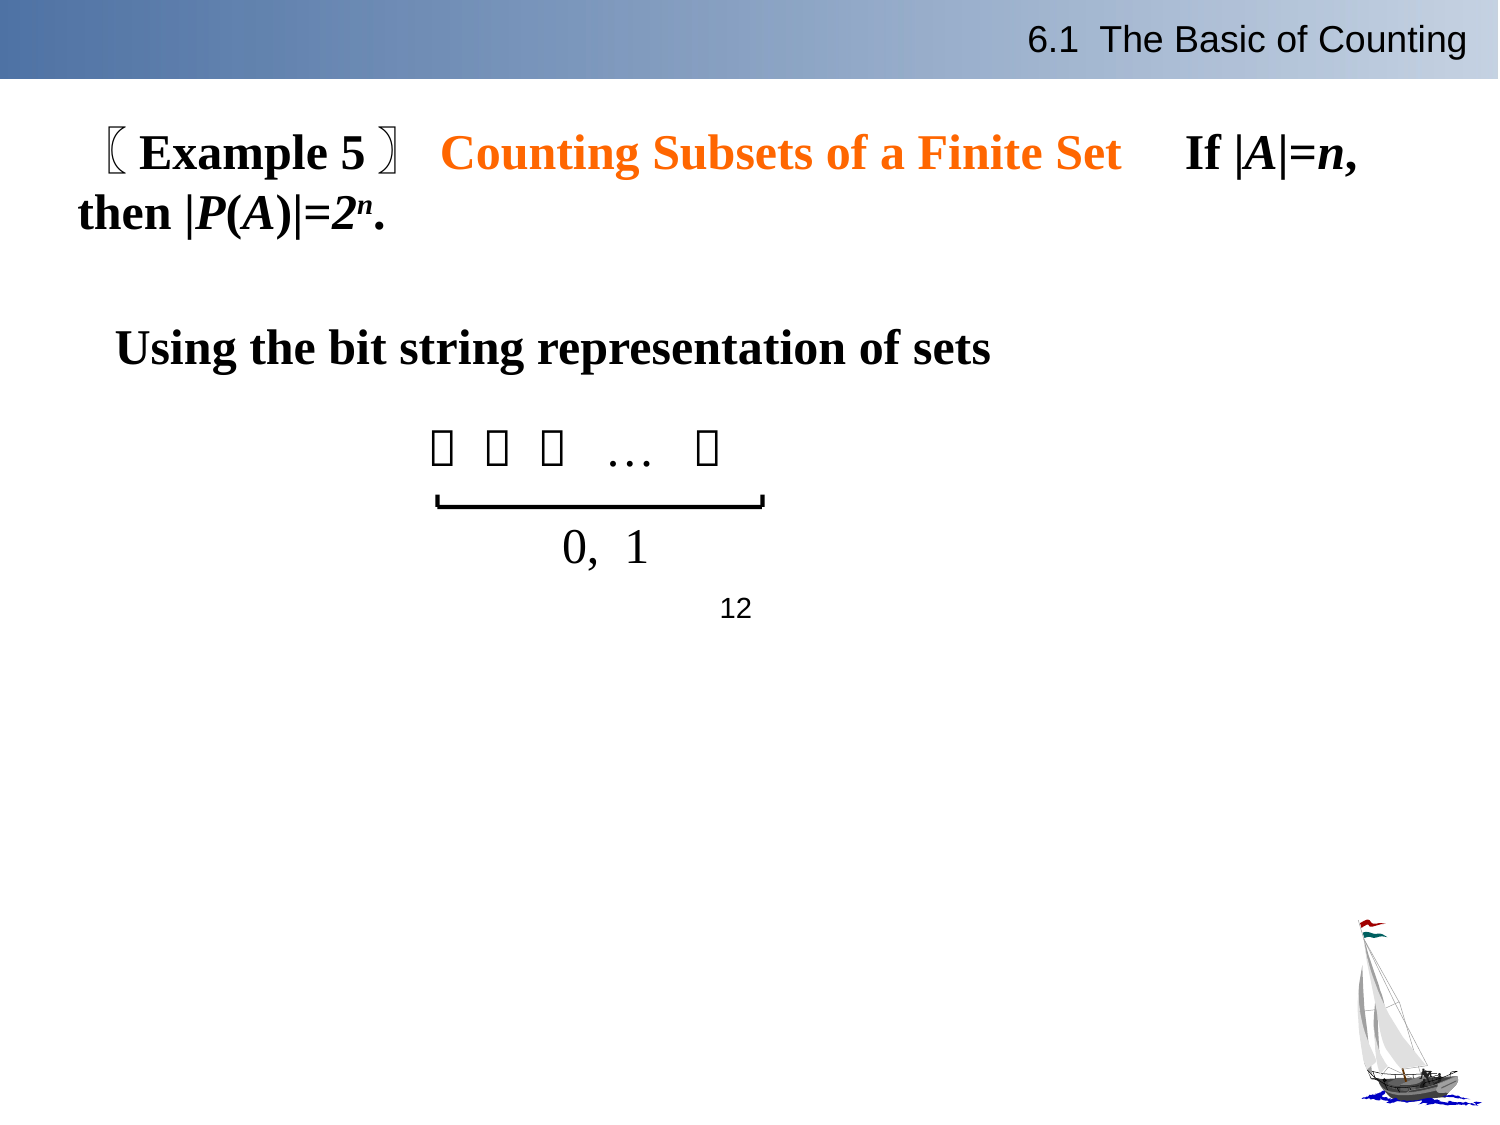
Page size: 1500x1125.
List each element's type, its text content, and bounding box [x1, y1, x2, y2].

picture [0, 0, 1500, 79]
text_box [437, 494, 763, 582]
text_box 6.1 The Basic of Counting [1012, 7, 1500, 67]
slide_number 12 [666, 569, 768, 645]
text_box Using the bit string representation of sets [99, 306, 1463, 382]
text_box    …  [412, 408, 1038, 484]
text_box 〖Example 5〗Counting Subsets of a Finite Set If |A|=n, then |P(A)|=2n. [62, 112, 1388, 248]
